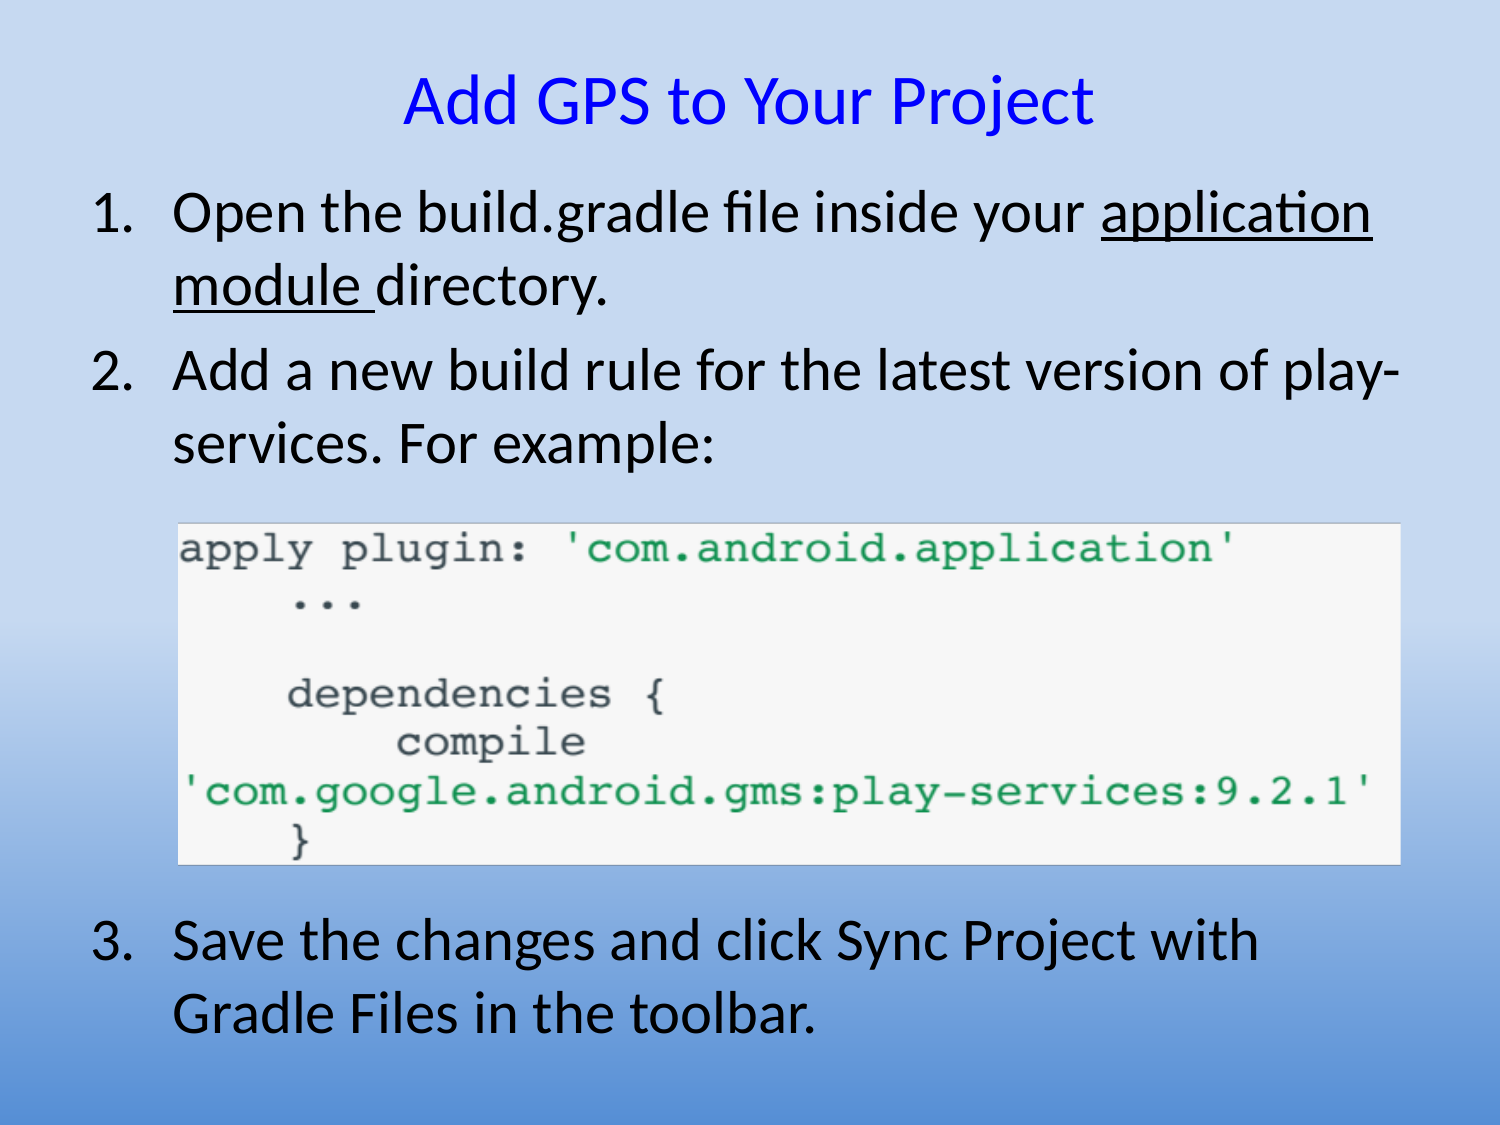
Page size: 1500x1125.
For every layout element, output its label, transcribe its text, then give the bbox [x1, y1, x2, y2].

list Open the build.gradle file inside your application module directory. Add a new build rule for the latest version of play-services. For example: Save the changes and click Sync Project with Gradle Files in the toolbar. [75, 164, 1425, 1054]
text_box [177, 497, 1401, 890]
title Add GPS to Your Project [75, 45, 1425, 147]
